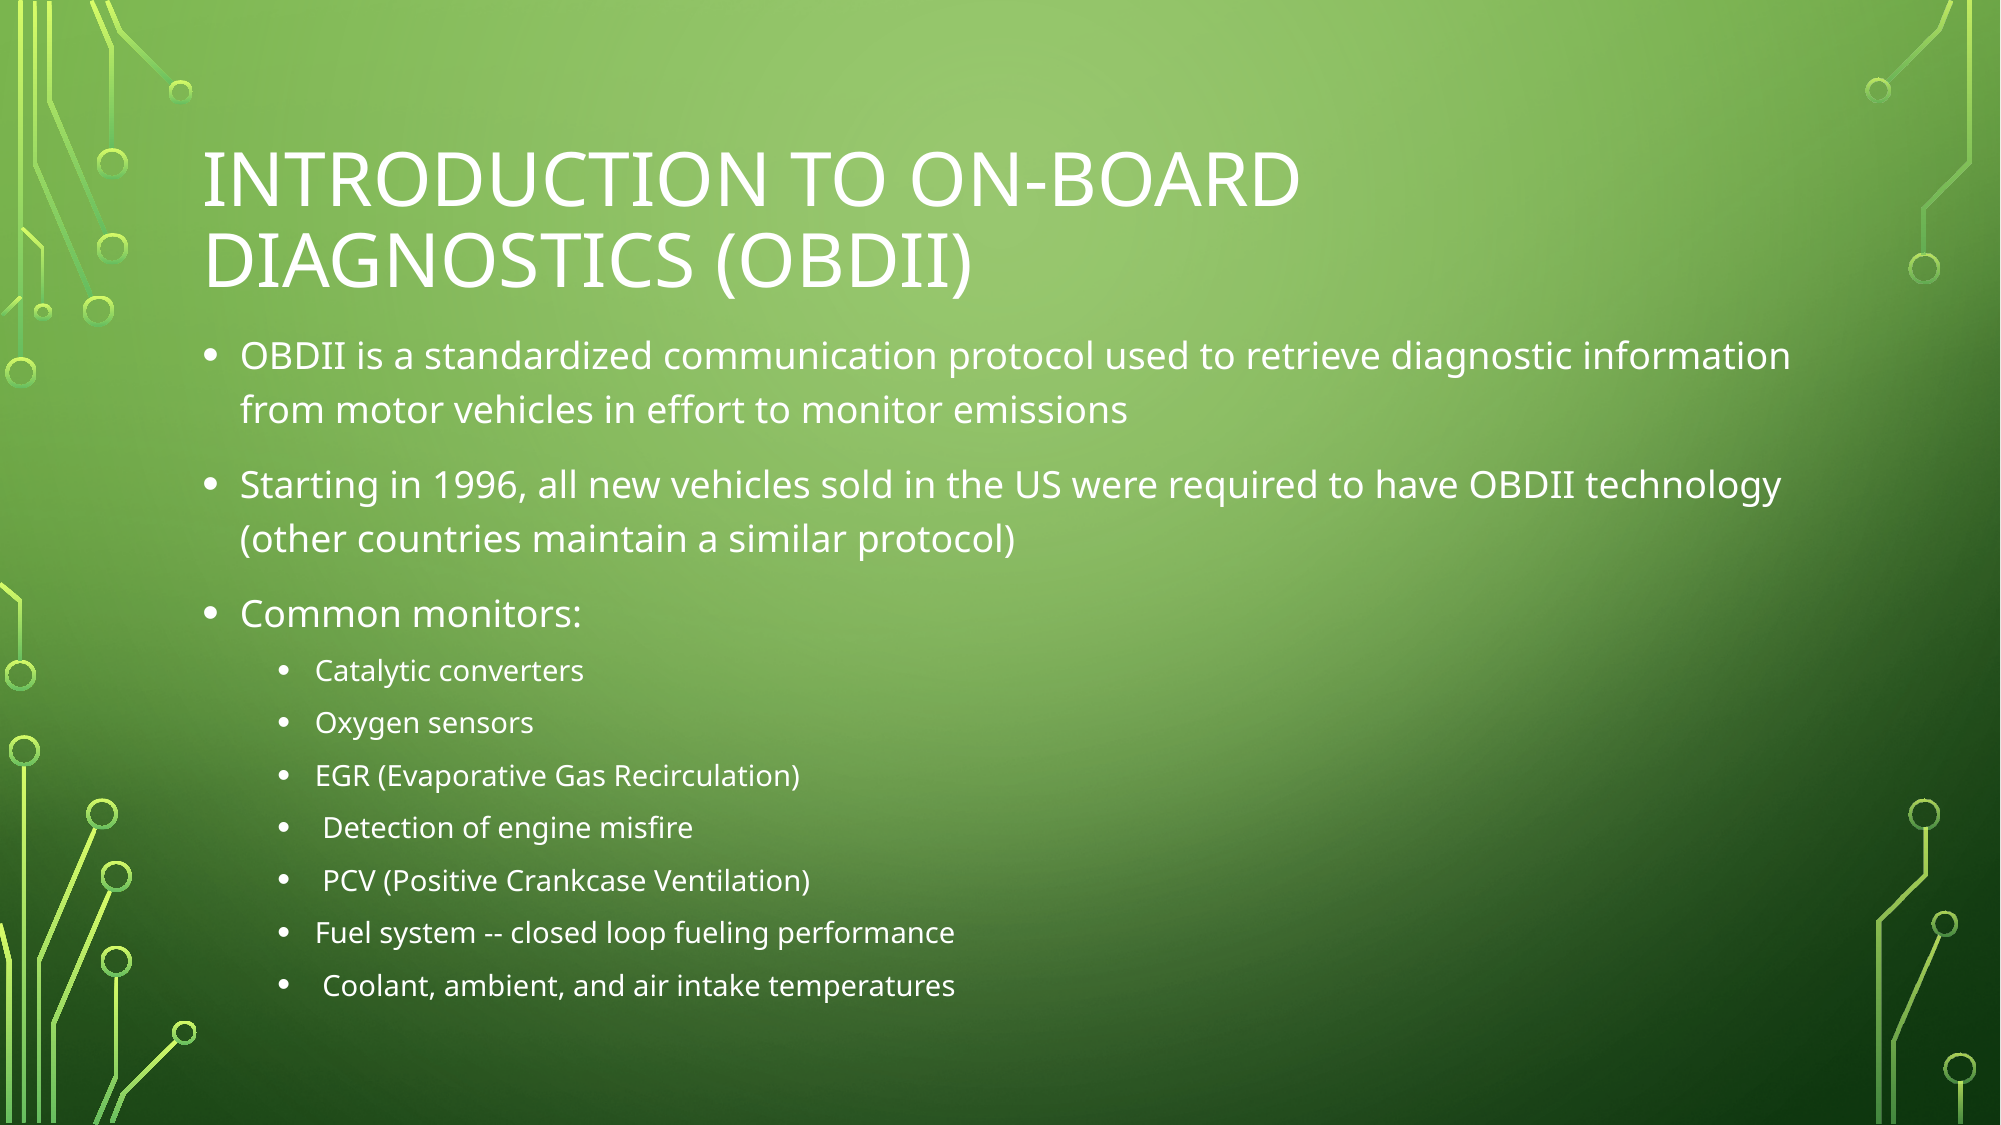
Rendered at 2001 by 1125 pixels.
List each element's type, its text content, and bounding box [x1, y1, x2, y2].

title Introduction to On-Board Diagnostics (OBDII) [187, 101, 1813, 315]
list OBDII is a standardized communication protocol used to retrieve diagnostic information from motor vehicles in effort to monitor emissions Starting in 1996, all new vehicles sold in the US were required to have OBDII technology (other countries maintain a similar protocol) Common monitors: Catalytic converters Oxygen sensors EGR (Evaporative Gas Recirculation)  Detection of engine misfire  PCV (Positive Crankcase Ventilation)  Fuel system -- closed loop fueling performance  Coolant, ambient, and air intake temperatures [187, 315, 1813, 1022]
